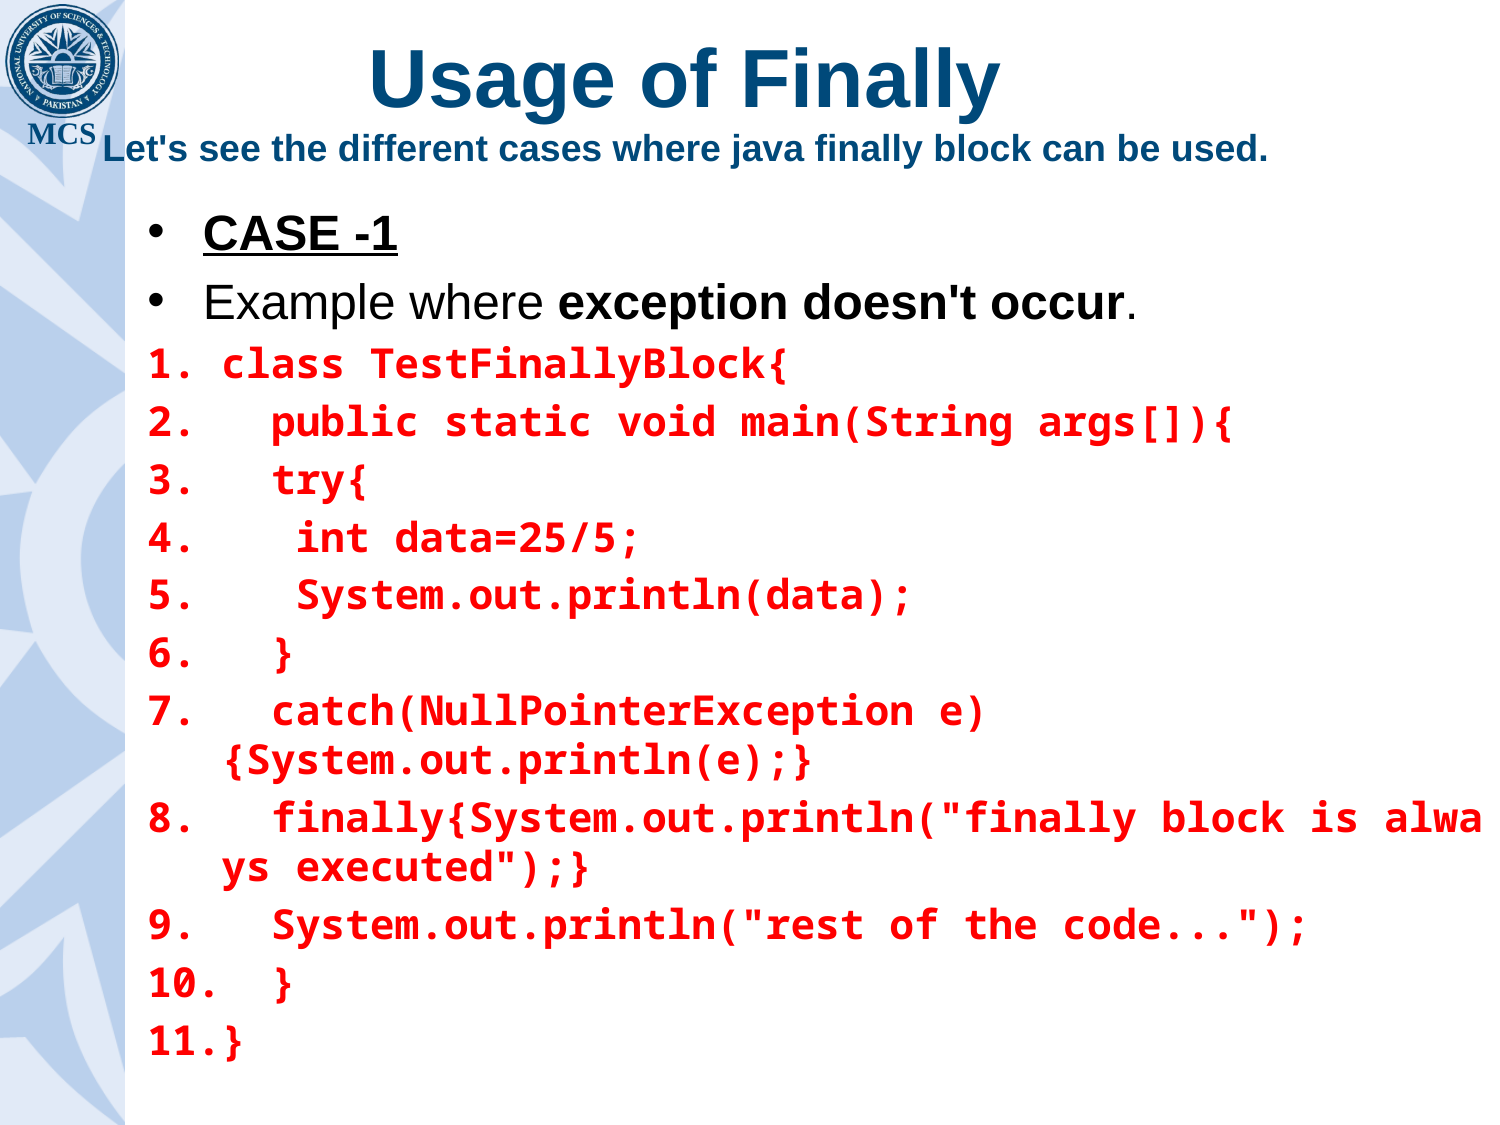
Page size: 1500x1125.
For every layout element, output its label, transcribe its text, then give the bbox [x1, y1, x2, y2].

picture [0, 0, 125, 1125]
title Usage of Finally Let's see the different cases where java finally block can be used. [78, 15, 1294, 179]
list CASE -1 Example where exception doesn't occur. class TestFinallyBlock{ public static void main(String args[]){ try{ int data=25/5; System.out.println(data); } catch(NullPointerException e){System.out.println(e);} finally{System.out.println("finally block is always executed");} System.out.println("rest of the code..."); } } [132, 193, 1500, 1081]
